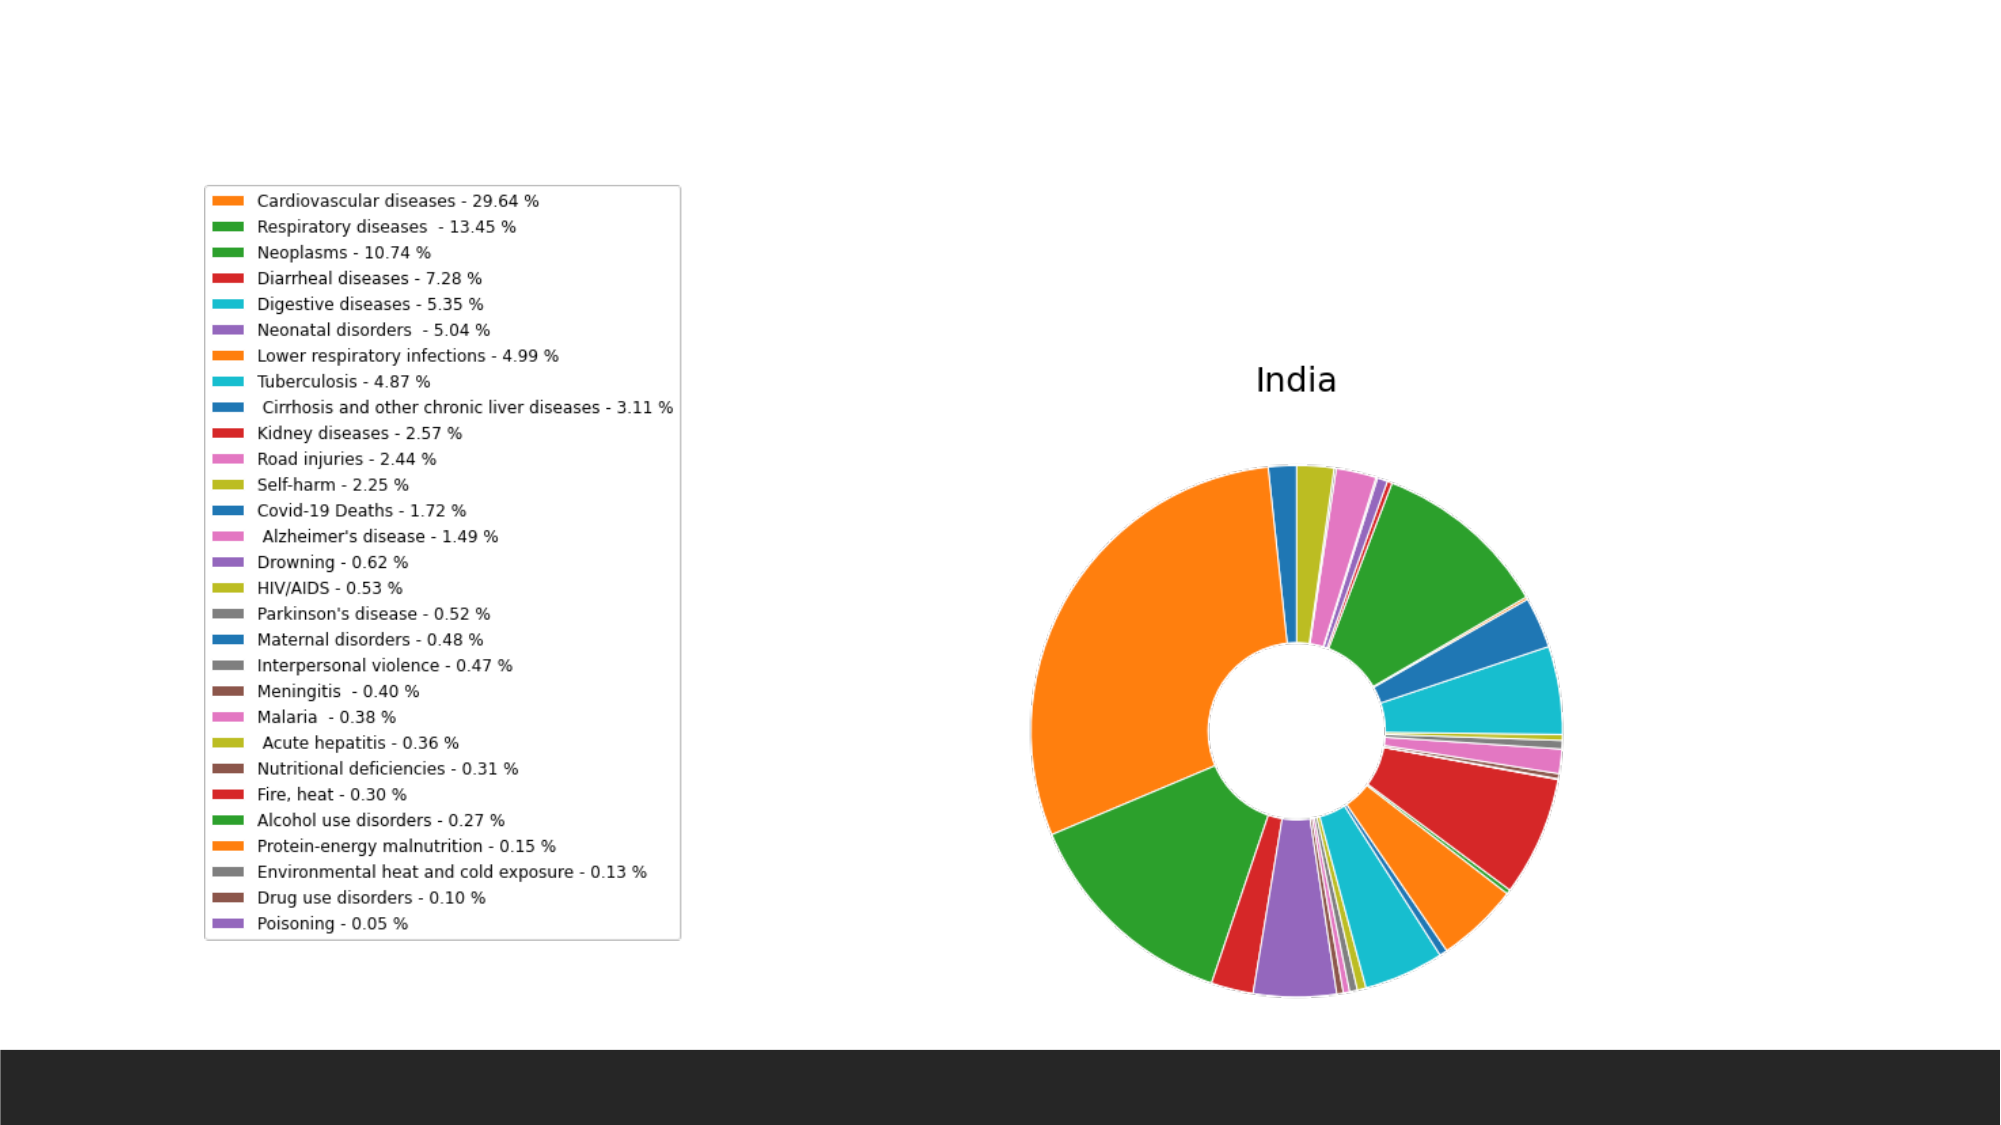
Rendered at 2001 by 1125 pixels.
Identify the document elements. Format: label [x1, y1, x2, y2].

picture [194, 168, 1860, 1125]
